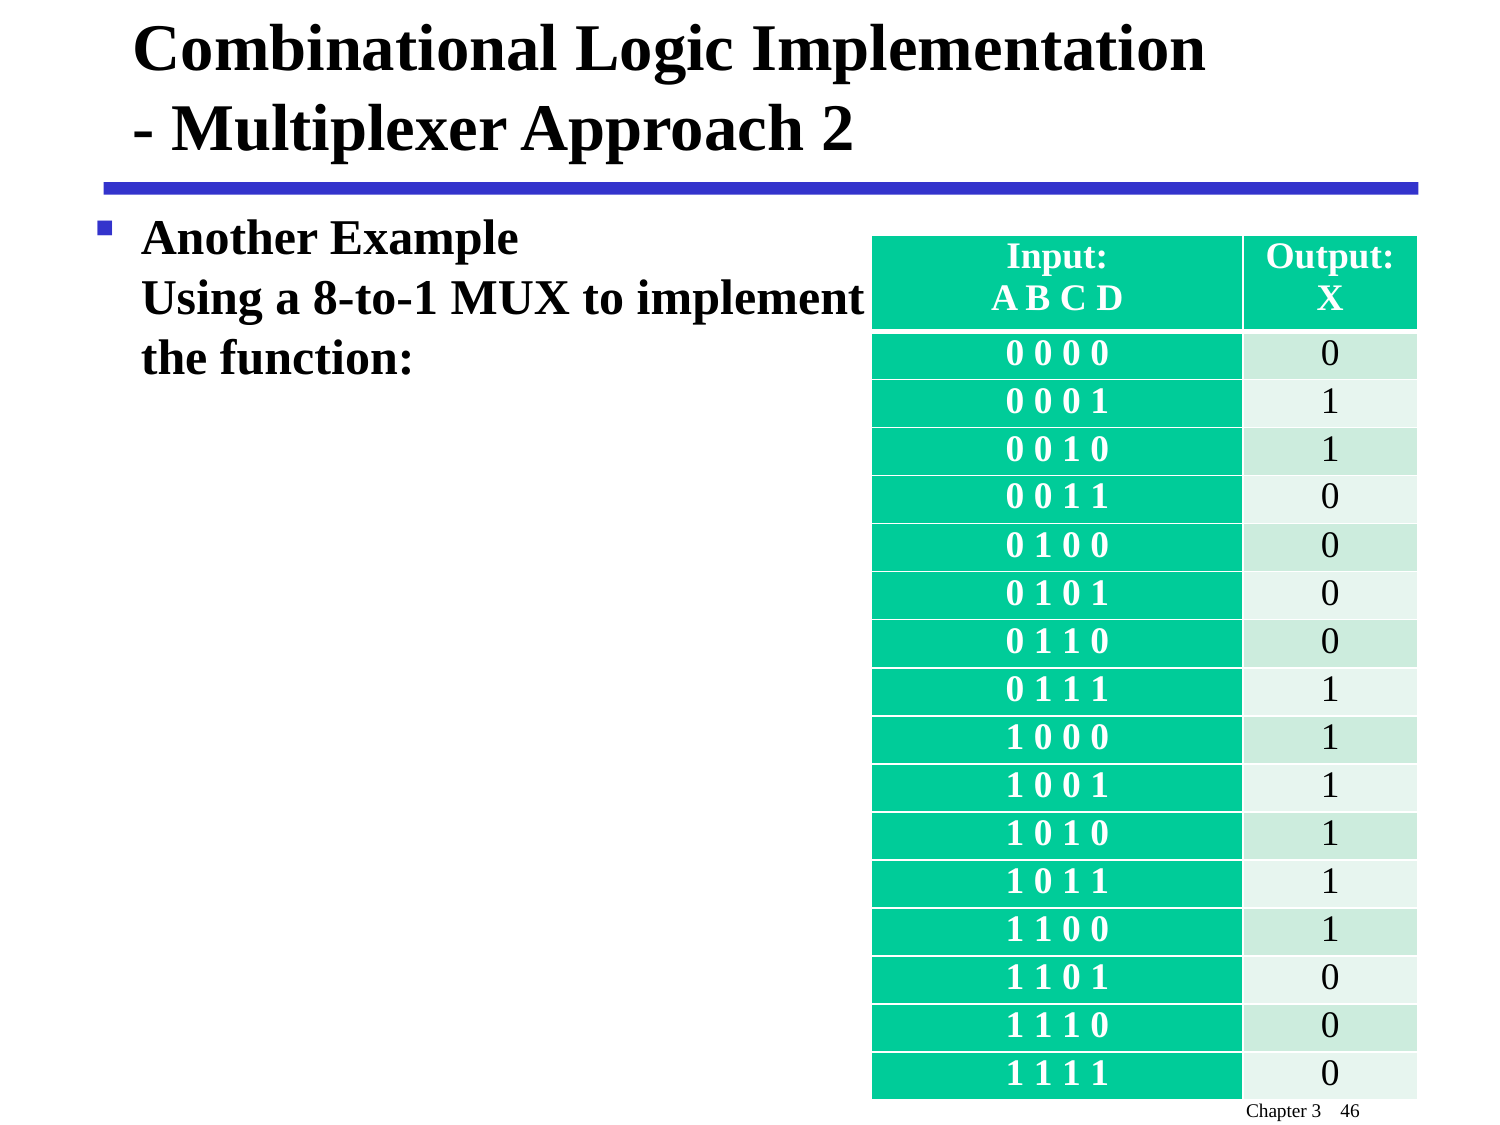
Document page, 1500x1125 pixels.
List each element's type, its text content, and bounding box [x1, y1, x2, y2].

title Combinational Logic Implementation - Multiplexer Approach 2 [117, 0, 1393, 168]
table_header Output: X [1244, 236, 1417, 329]
table_cell 1 0 0 0 [872, 717, 1242, 763]
table_cell 0 0 0 1 [872, 380, 1242, 427]
table_cell 1 [1244, 669, 1417, 715]
table_cell 0 [1244, 334, 1417, 379]
table_cell 1 [1244, 765, 1417, 811]
table_cell 0 1 1 1 [872, 669, 1242, 715]
table_cell 1 1 1 0 [872, 1005, 1242, 1051]
table_cell 1 [1244, 428, 1417, 475]
table_cell 1 0 0 1 [872, 765, 1242, 811]
table_cell 1 1 1 1 [872, 1053, 1242, 1099]
table_cell 0 0 1 0 [872, 428, 1242, 475]
table_cell 0 [1244, 1053, 1417, 1099]
table_cell 0 0 0 0 [872, 334, 1242, 379]
table_cell 1 1 0 1 [872, 957, 1242, 1003]
table_cell 0 1 0 0 [872, 524, 1242, 571]
table_cell 0 1 1 0 [872, 620, 1242, 667]
table_cell 1 1 0 0 [872, 909, 1242, 955]
table_header Input: A B C D [872, 236, 1242, 329]
table_cell 1 [1244, 909, 1417, 955]
table_cell 0 [1244, 524, 1417, 571]
table_cell 0 [1244, 620, 1417, 667]
table_cell 1 0 1 1 [872, 861, 1242, 907]
table_cell 0 0 1 1 [872, 476, 1242, 523]
list Another Example Using a 8-to-1 MUX to implement the function: [78, 196, 888, 1022]
table_cell 1 0 1 0 [872, 813, 1242, 859]
table_cell 0 [1244, 476, 1417, 523]
table_cell 0 1 0 1 [872, 572, 1242, 619]
table_cell 0 [1244, 572, 1417, 619]
table_cell 1 [1244, 861, 1417, 907]
table_cell 0 [1244, 957, 1417, 1003]
slide_number Chapter 3 46 [1231, 1068, 1499, 1125]
table_cell 1 [1244, 380, 1417, 427]
table_cell 1 [1244, 717, 1417, 763]
table_cell 1 [1244, 813, 1417, 859]
table_cell 0 [1244, 1005, 1417, 1051]
